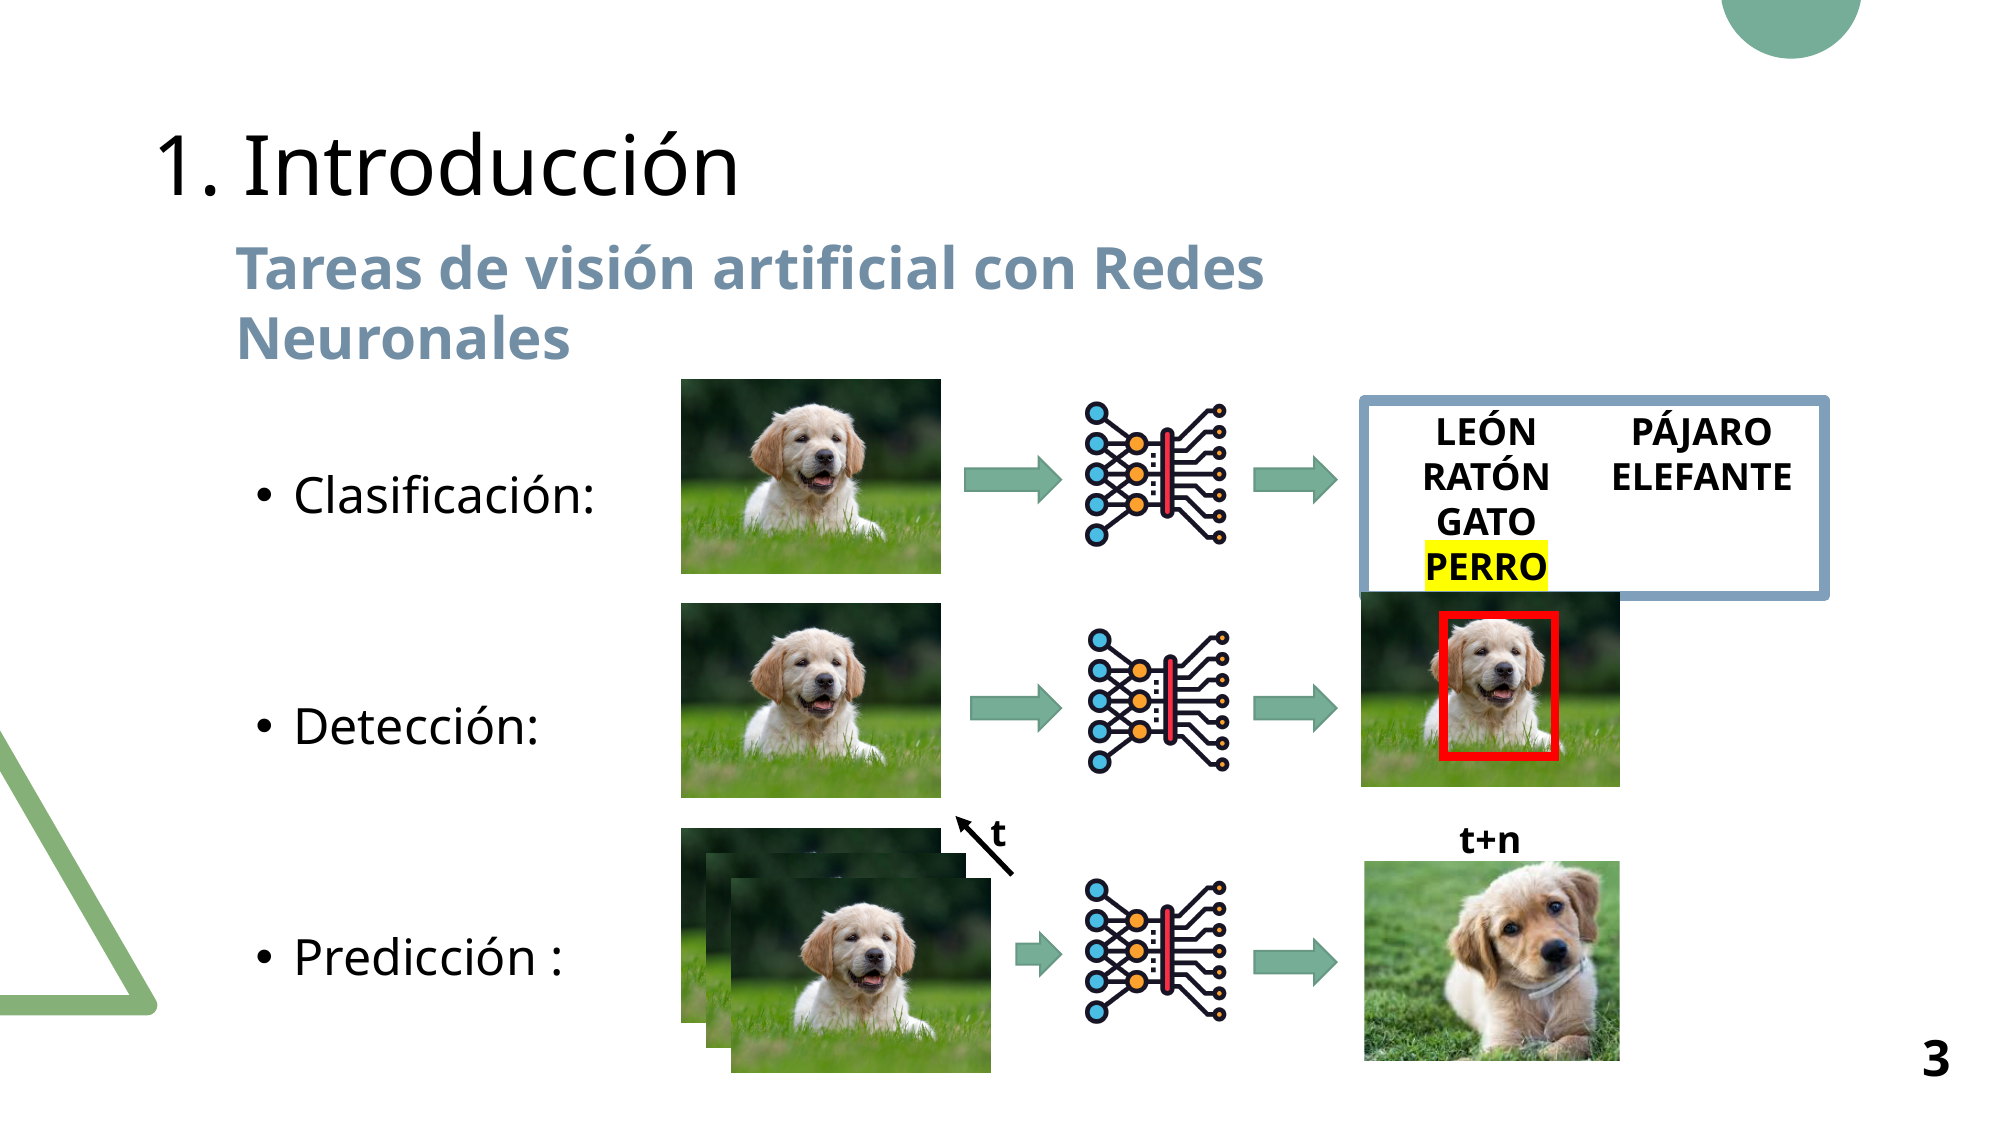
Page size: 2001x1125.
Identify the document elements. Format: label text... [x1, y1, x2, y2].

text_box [240, 269, 1825, 1073]
title 1. Introducción [137, 59, 1863, 278]
text_box 3 [1907, 1019, 1967, 1095]
text_box Tareas de visión artificial con Redes Neuronales [220, 223, 1620, 379]
